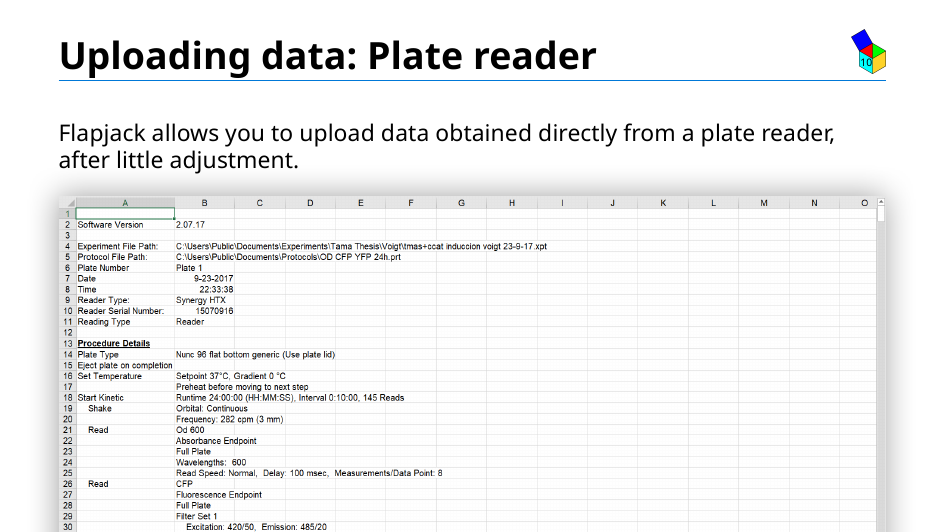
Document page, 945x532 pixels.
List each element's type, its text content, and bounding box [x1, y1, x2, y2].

picture [59, 196, 886, 532]
text_box Flapjack allows you to upload data obtained directly from a plate reader, after little adjustment. [58, 118, 886, 174]
table_header Uploading data: Plate reader [59, 29, 886, 80]
picture [851, 29, 886, 74]
